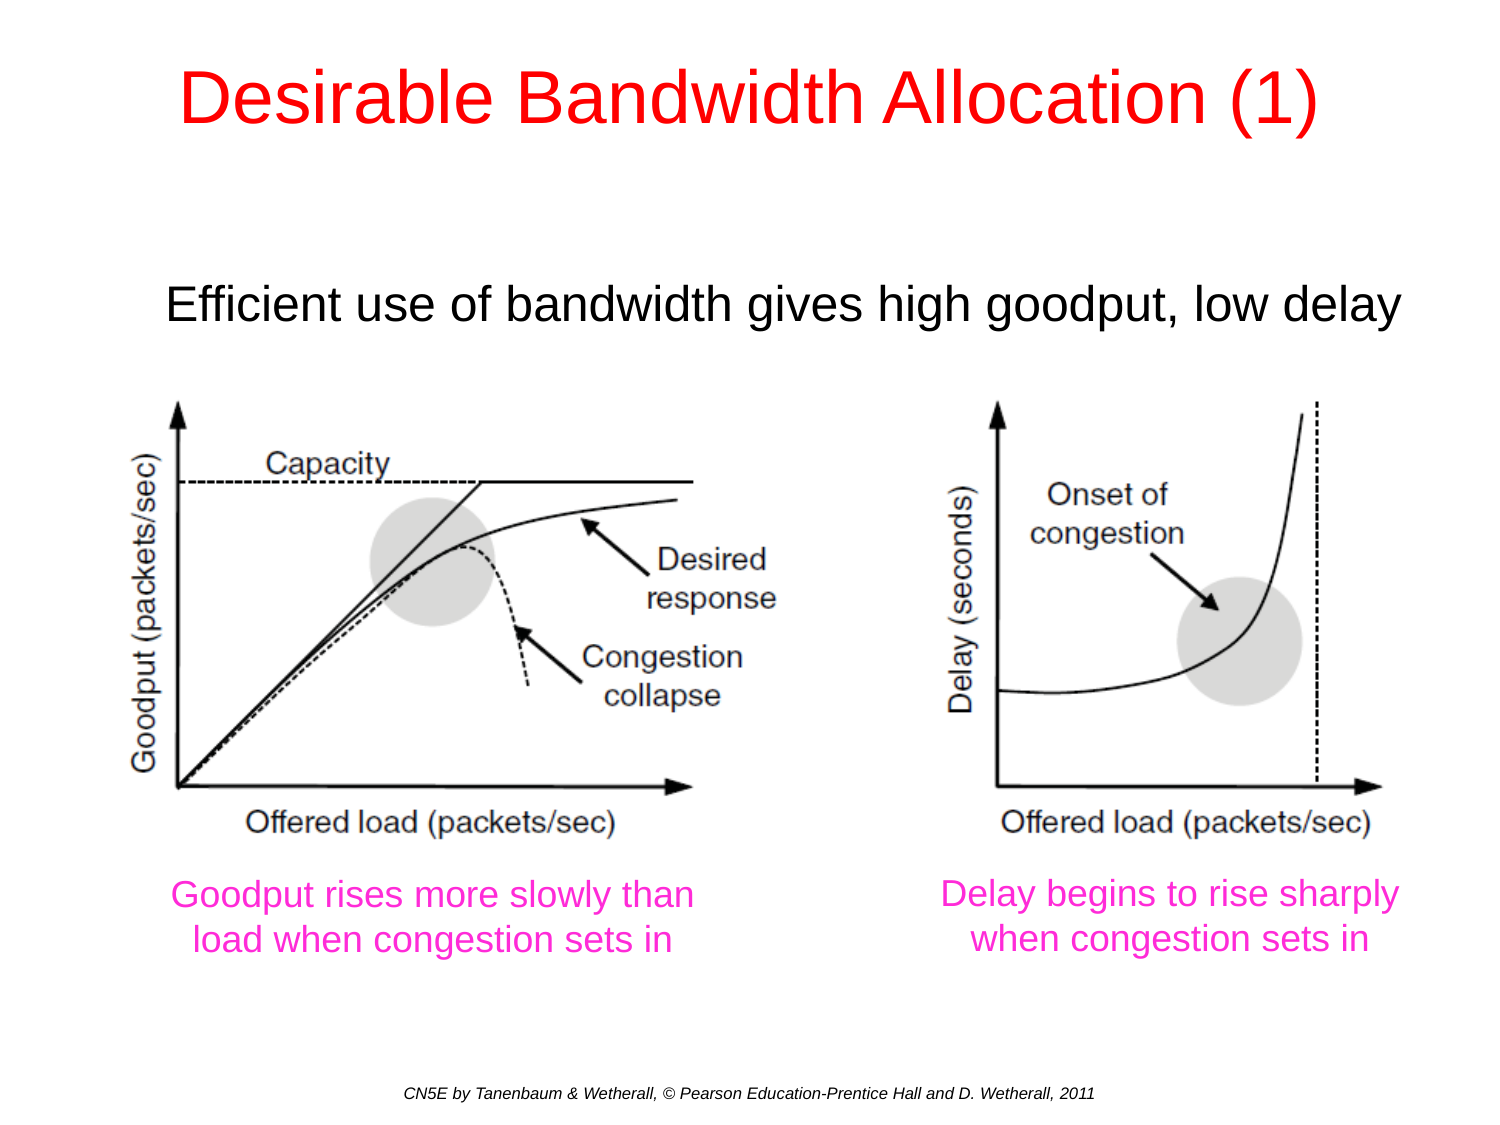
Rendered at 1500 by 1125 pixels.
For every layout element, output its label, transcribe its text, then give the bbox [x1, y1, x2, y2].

title Desirable Bandwidth Allocation (1) [0, 0, 1500, 188]
picture [93, 374, 1413, 849]
footer CN5E by Tanenbaum & Wetherall, © Pearson Education-Prentice Hall and D. Wetherall, 2011 [0, 1074, 1500, 1125]
list Efficient use of bandwidth gives high goodput, low delay [149, 263, 1429, 1020]
text_box Delay begins to rise sharply when congestion sets in [910, 861, 1430, 966]
text_box Goodput rises more slowly than load when congestion sets in [151, 862, 714, 968]
